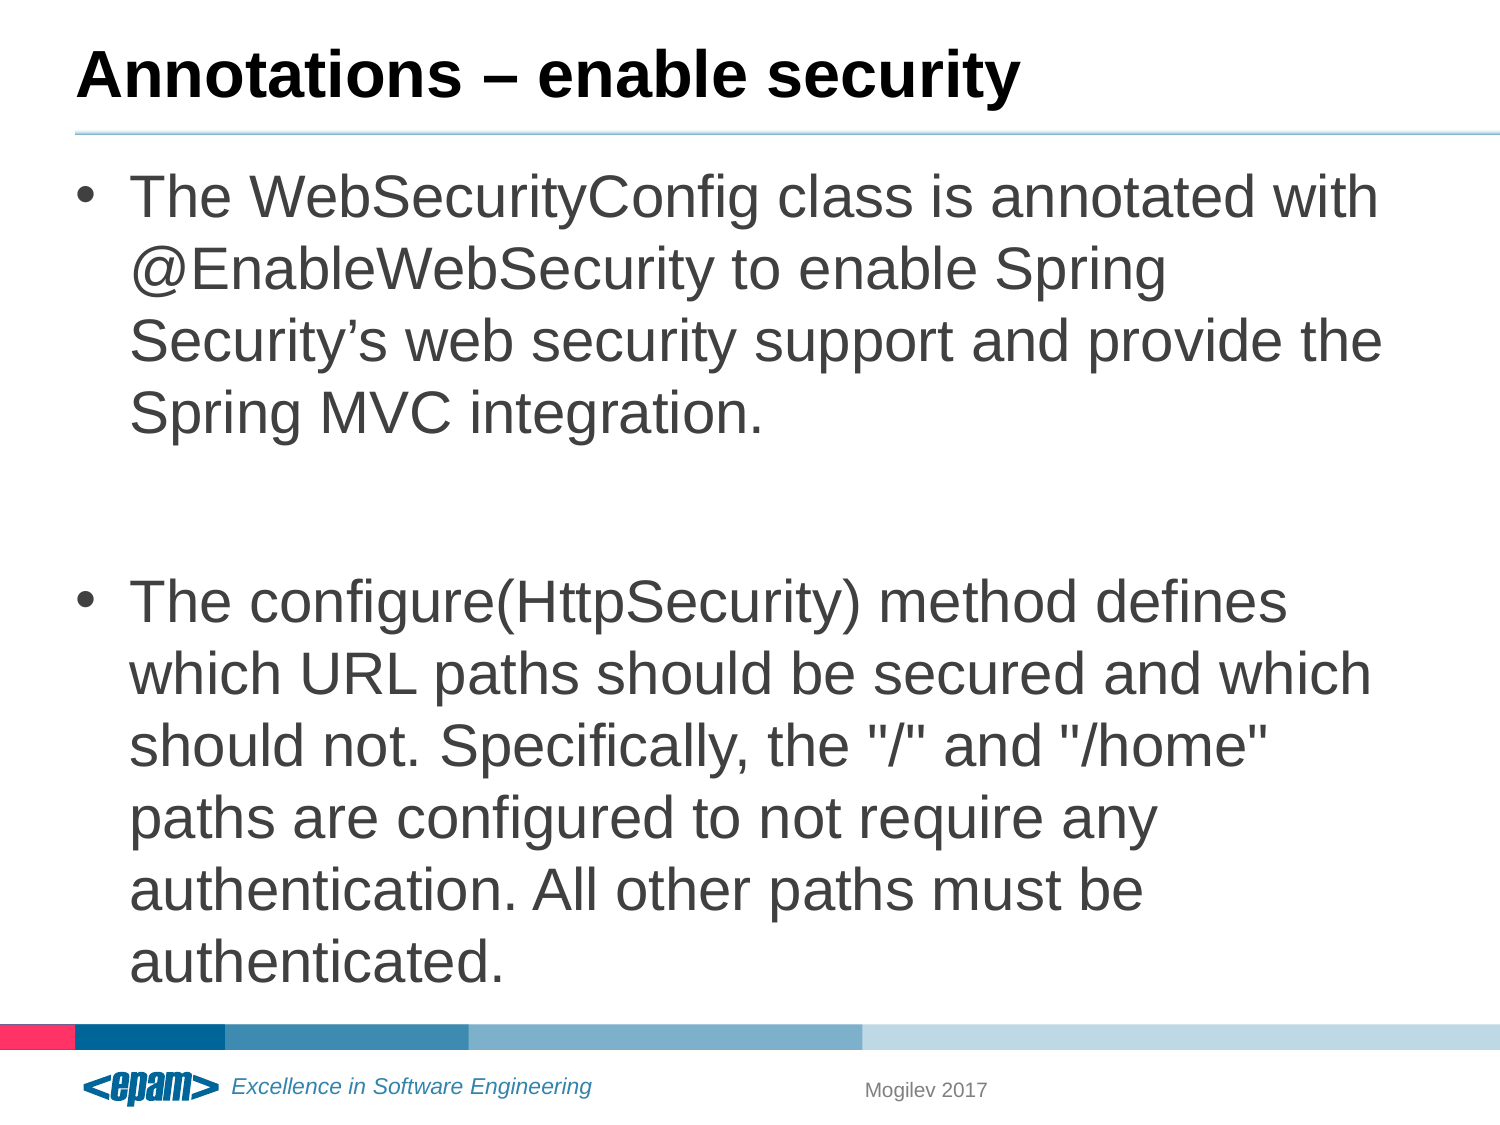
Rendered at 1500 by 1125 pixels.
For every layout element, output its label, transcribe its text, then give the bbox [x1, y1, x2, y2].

title Annotations – enable security [75, 45, 1500, 135]
list The WebSecurityConfig class is annotated with @EnableWebSecurity to enable Spring Security’s web security support and provide the Spring MVC integration. The configure(HttpSecurity) method defines which URL paths should be secured and which should not. Specifically, the "/" and "/home" paths are configured to not require any authentication. All other paths must be authenticated. [60, 149, 1440, 1005]
footer Mogilev 2017 [849, 1069, 1350, 1125]
